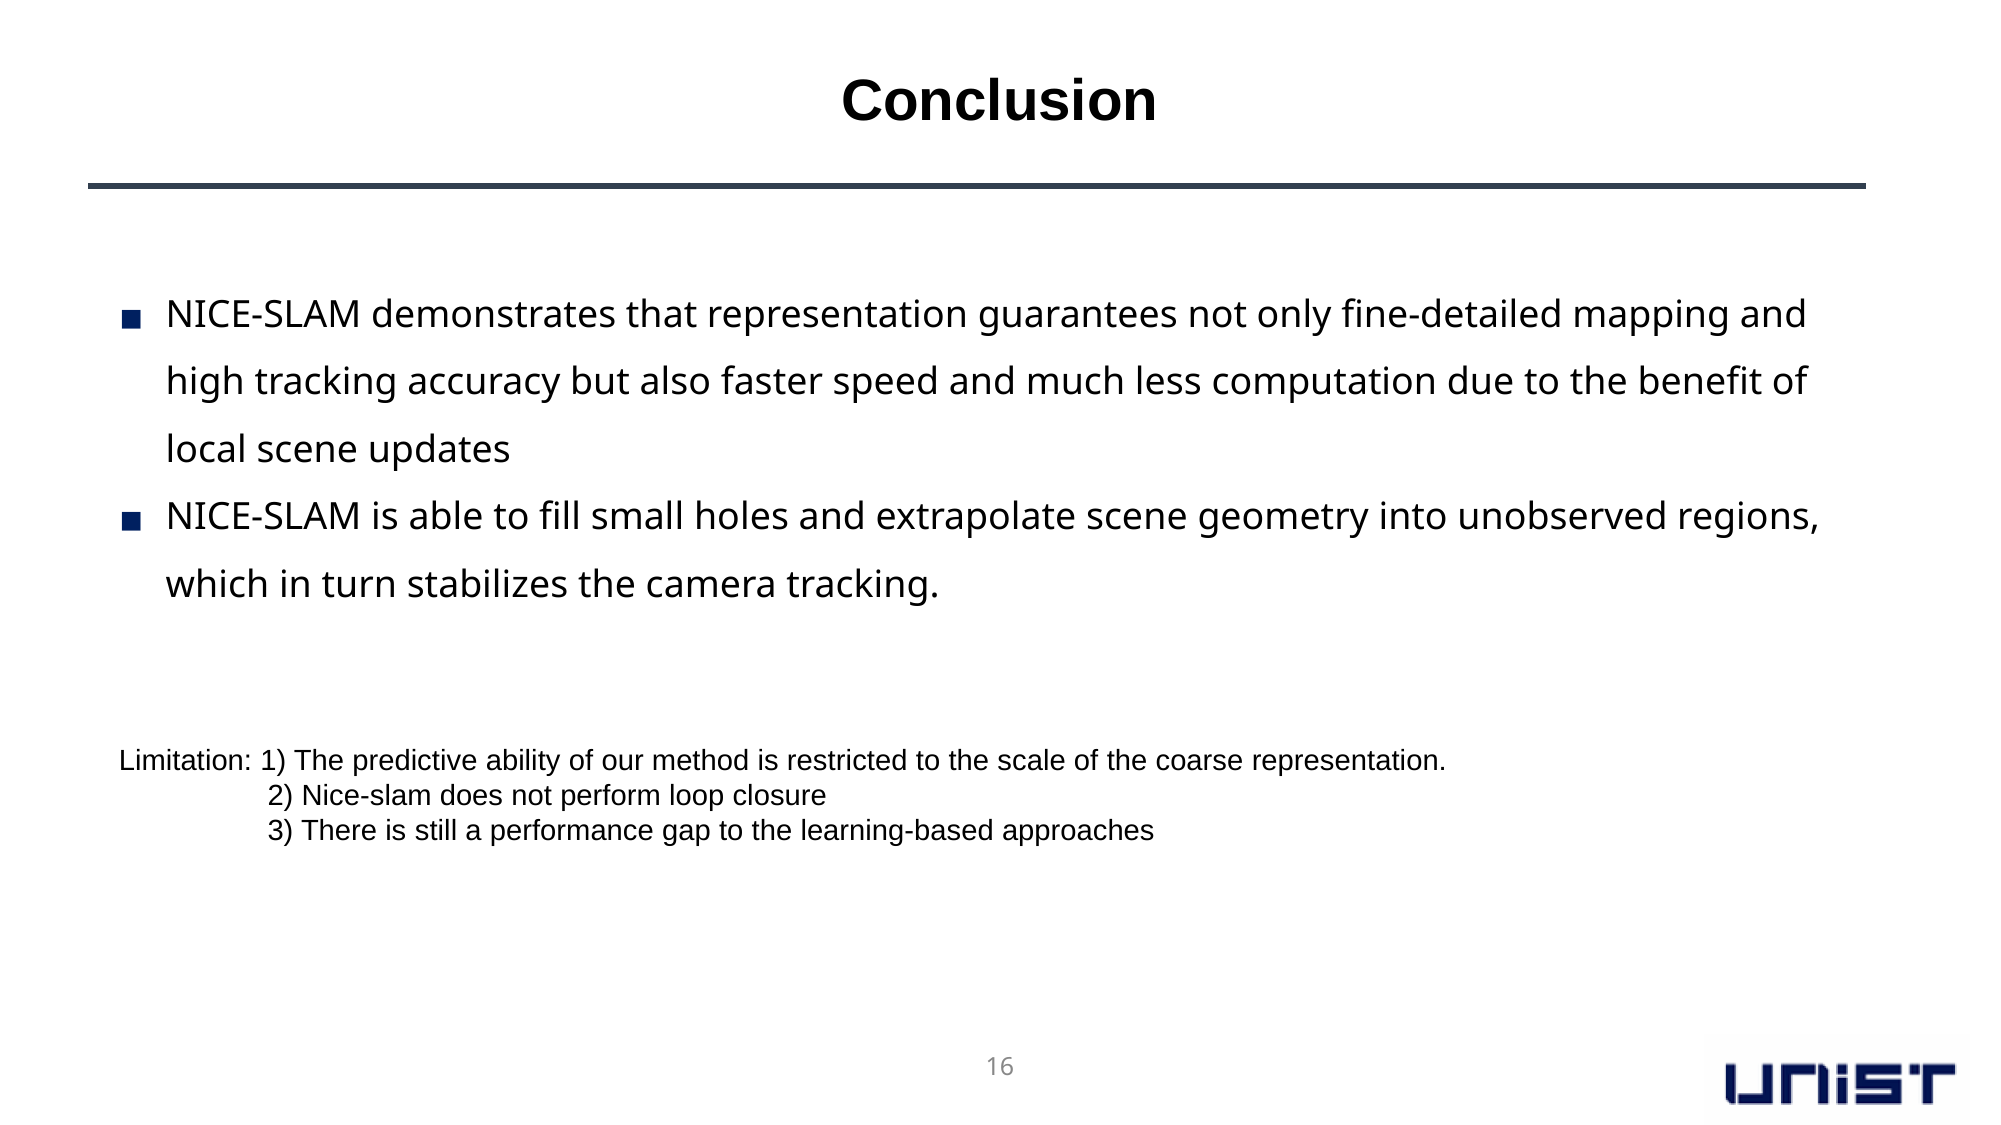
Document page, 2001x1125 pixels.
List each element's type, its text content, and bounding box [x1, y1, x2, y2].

slide_number 16 [774, 1037, 1225, 1098]
text_box NICE-SLAM demonstrates that representation guarantees not only fine-detailed mapping and high tracking accuracy but also faster speed and much less computation due to the benefit of local scene updates NICE-SLAM is able to fill small holes and extrapolate scene geometry into unobserved regions, which in turn stabilizes the camera tracking. [103, 259, 1897, 613]
picture [1704, 1034, 1970, 1125]
text_box Conclusion [0, 54, 2000, 140]
text_box Limitation: 1) The predictive ability of our method is restricted to the scale of the coarse representation. 2) Nice-slam does not perform loop closure 3) There is still a performance gap to the learning-based approaches [104, 734, 1465, 854]
